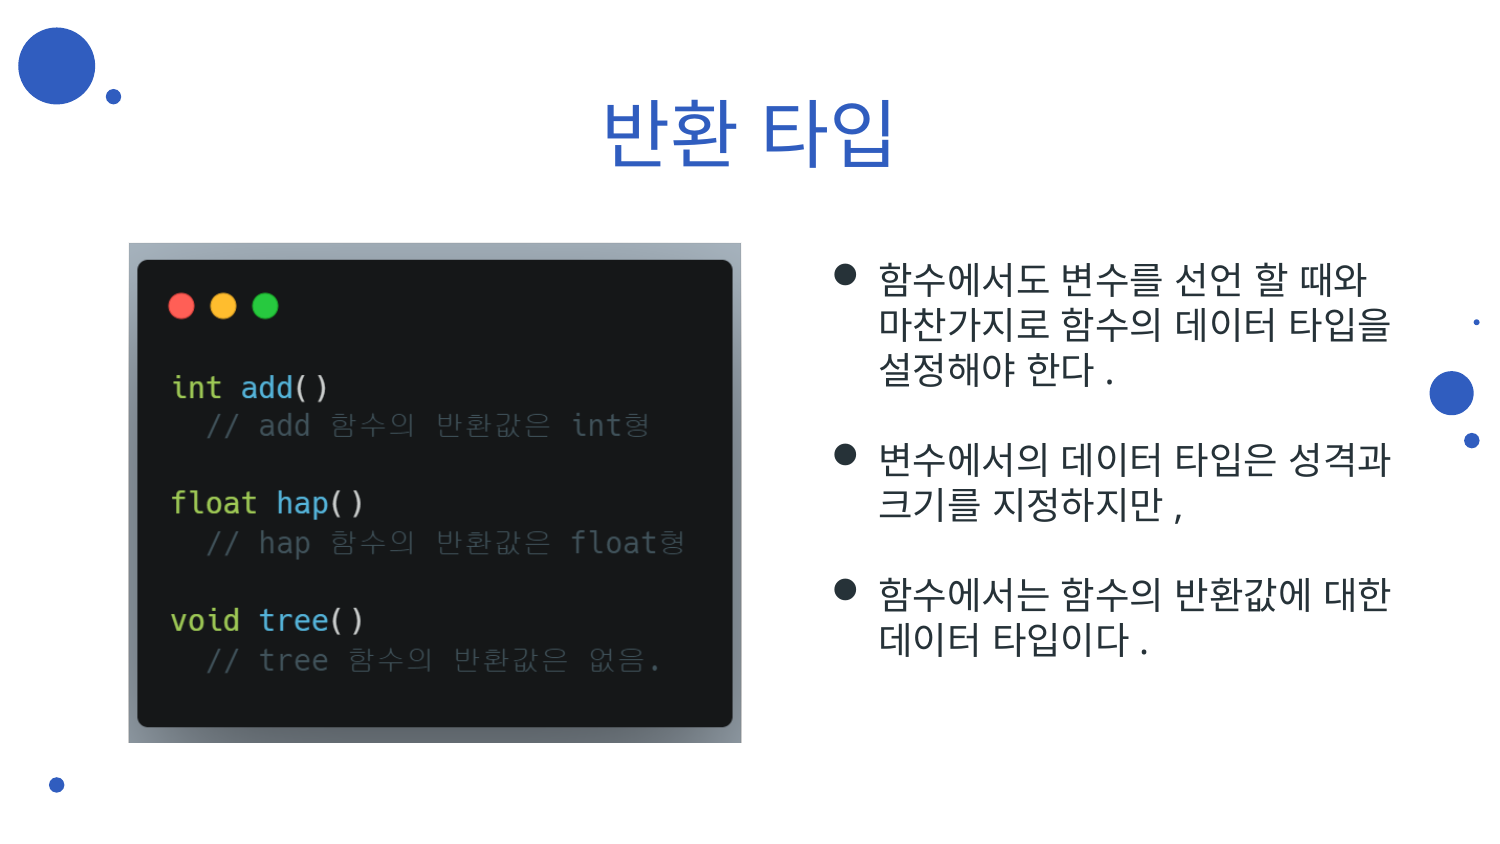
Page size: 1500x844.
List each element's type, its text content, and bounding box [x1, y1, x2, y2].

title 반환 타입 [112, 72, 1388, 167]
subtitle 함수에서도 변수를 선언 할 때와 마찬가지로 함수의 데이터 타입을 설정해야 한다. 변수에서의 데이터 타입은 성격과 크기를 지정하지만, 함수에서는 함수의 반환값에 대한 데이터 타입이다. [744, 242, 1417, 705]
picture [128, 242, 742, 743]
